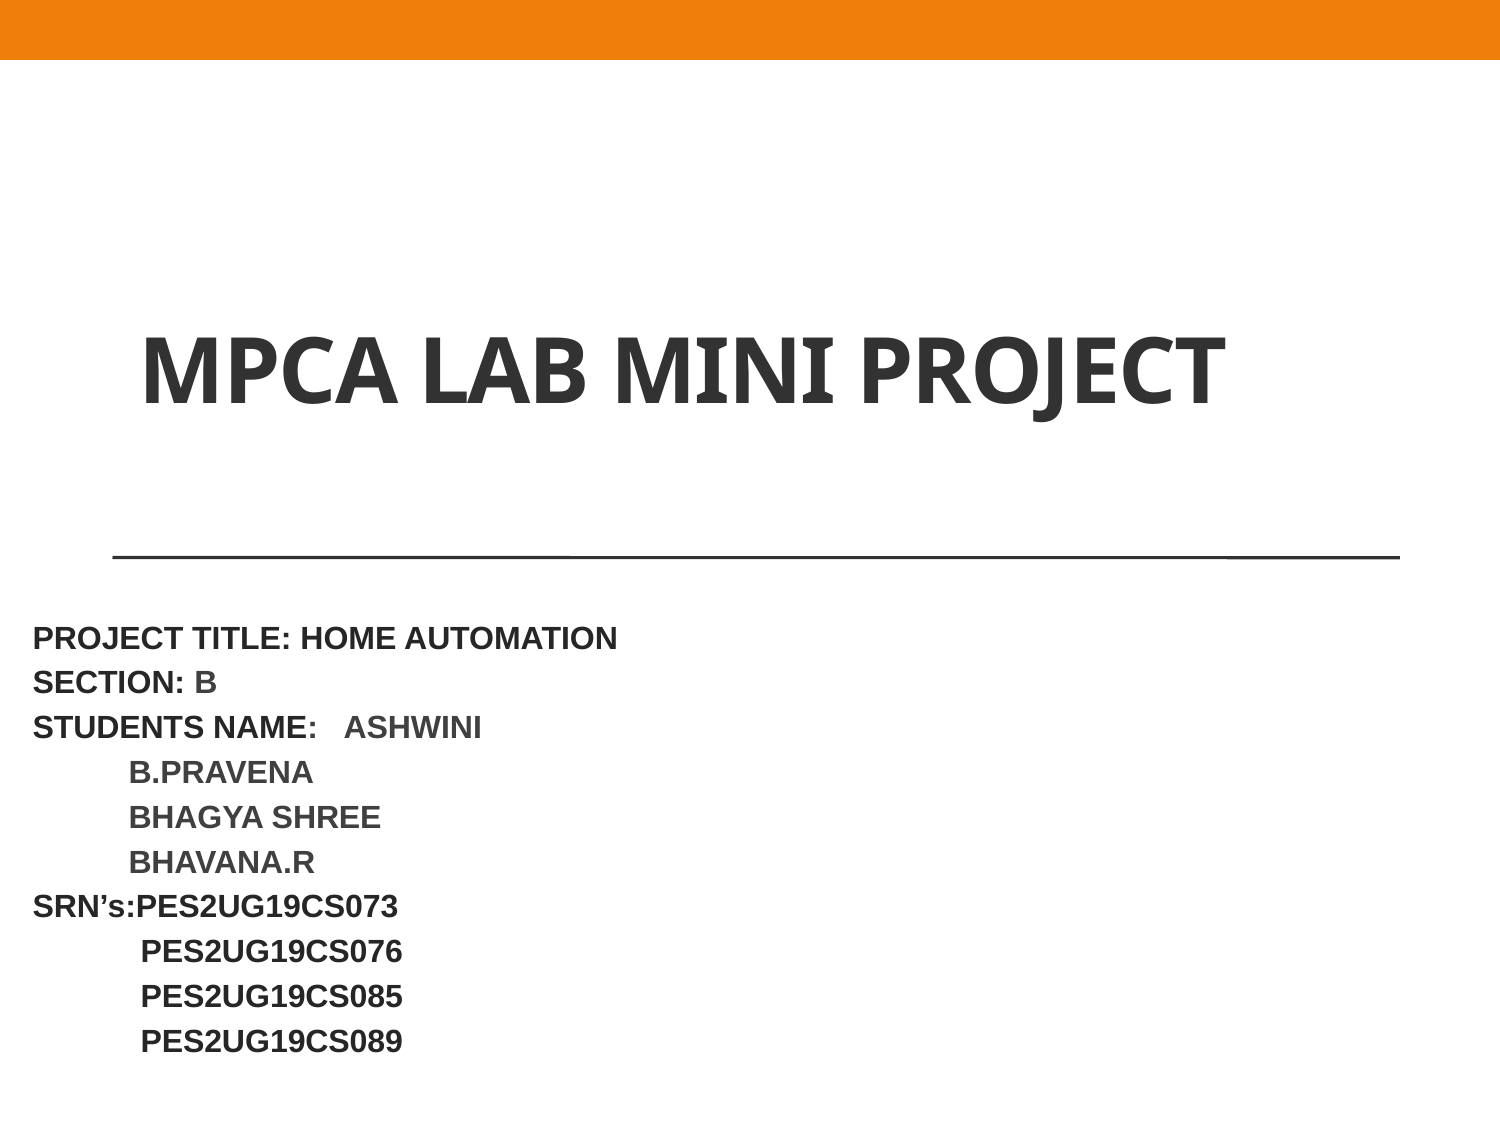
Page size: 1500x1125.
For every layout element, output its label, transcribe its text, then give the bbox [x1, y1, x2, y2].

title MPCA LAB MINI PROJECT [123, 113, 1412, 430]
subtitle PROJECT TITLE: HOME AUTOMATION SECTION: B STUDENTS NAME: ASHWINI B.PRAVENA BHAGYA SHREE BHAVANA.R SRN’s:PES2UG19CS073 PES2UG19CS076 PES2UG19CS085 PES2UG19CS089 [17, 609, 1400, 1071]
